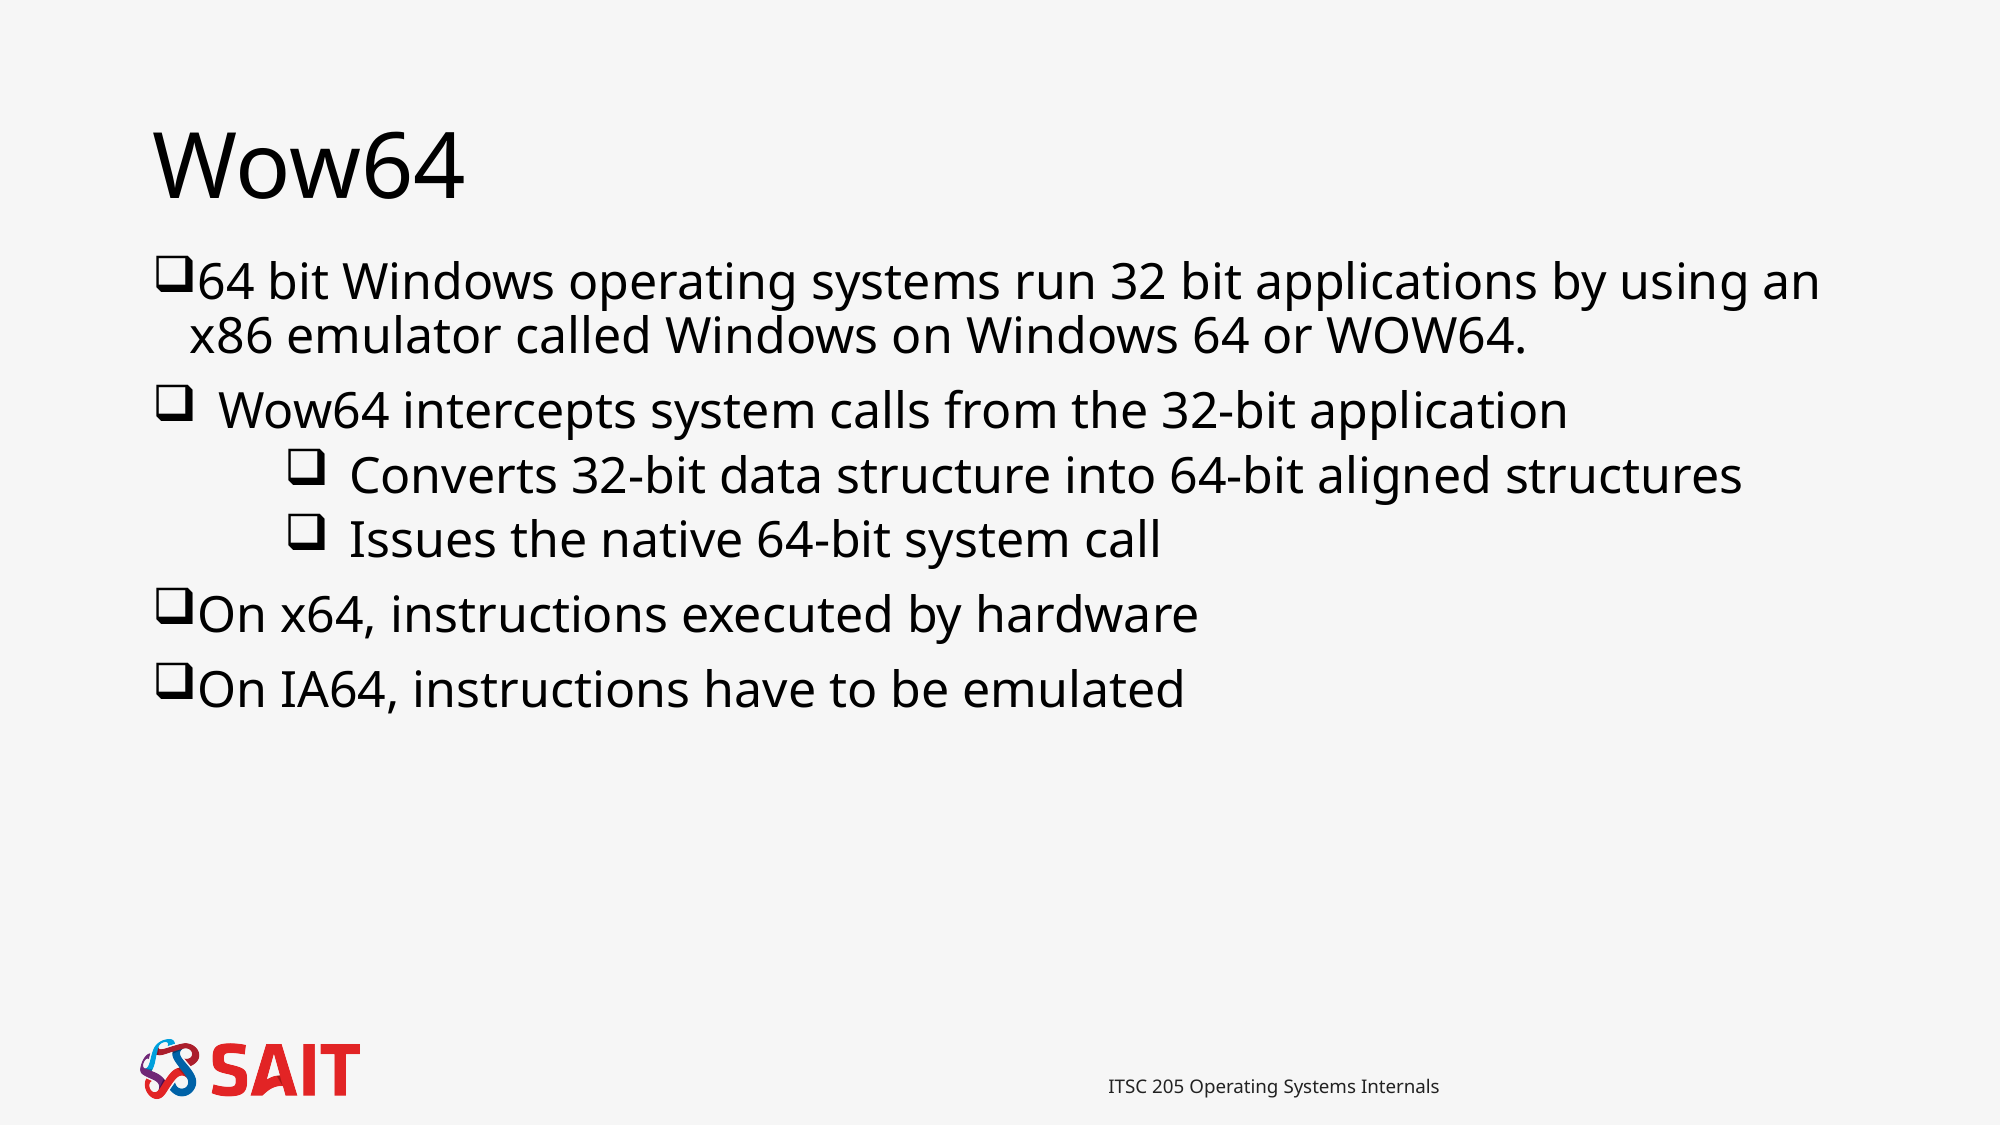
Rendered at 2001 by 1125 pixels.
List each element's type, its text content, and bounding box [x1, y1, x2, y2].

footer ITSC 205 Operating Systems Internals [858, 1048, 1690, 1109]
list 64 bit Windows operating systems run 32 bit applications by using an x86 emulator called Windows on Windows 64 or WOW64. Wow64 intercepts system calls from the 32-bit application Converts 32-bit data structure into 64-bit aligned structures Issues the native 64-bit system call On x64, instructions executed by hardware On IA64, instructions have to be emulated [137, 249, 1863, 925]
title Wow64 [137, 59, 1863, 249]
picture [114, 1013, 386, 1125]
